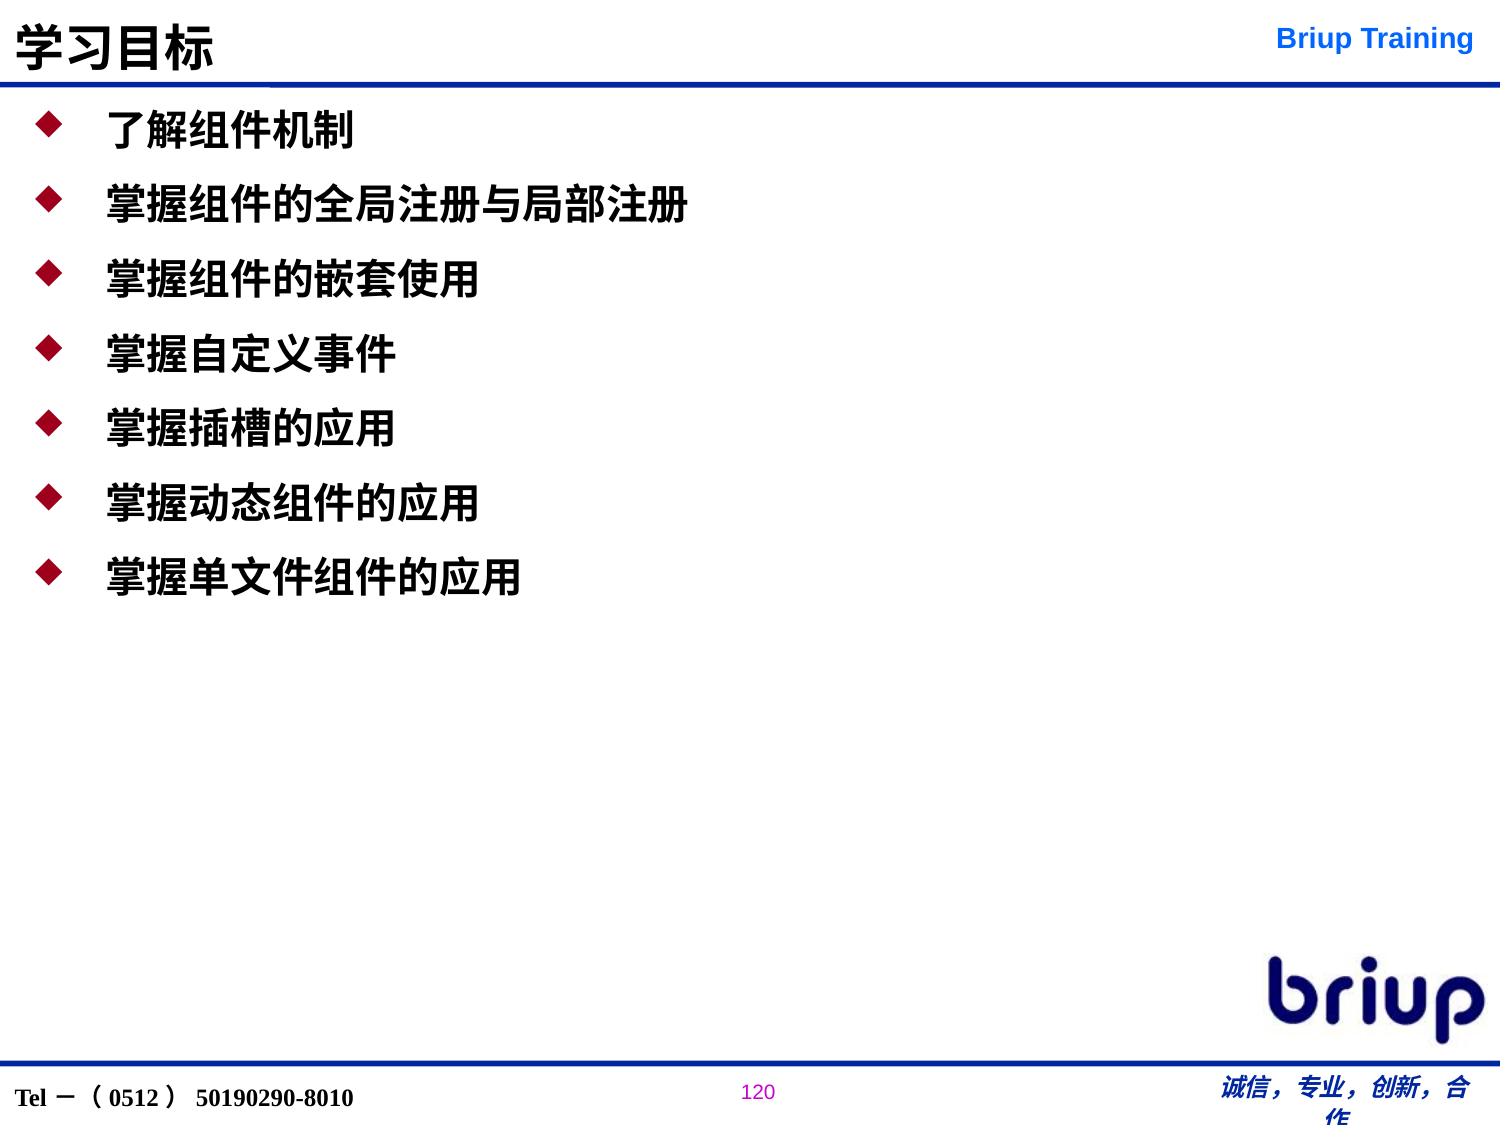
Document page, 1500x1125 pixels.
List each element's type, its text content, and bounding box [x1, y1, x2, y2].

list 了解组件机制 掌握组件的全局注册与局部注册 掌握组件的嵌套使用 掌握自定义事件 掌握插槽的应用 掌握动态组件的应用 掌握单文件组件的应用 [0, 96, 1500, 1053]
title 学习目标 [0, 0, 1251, 85]
